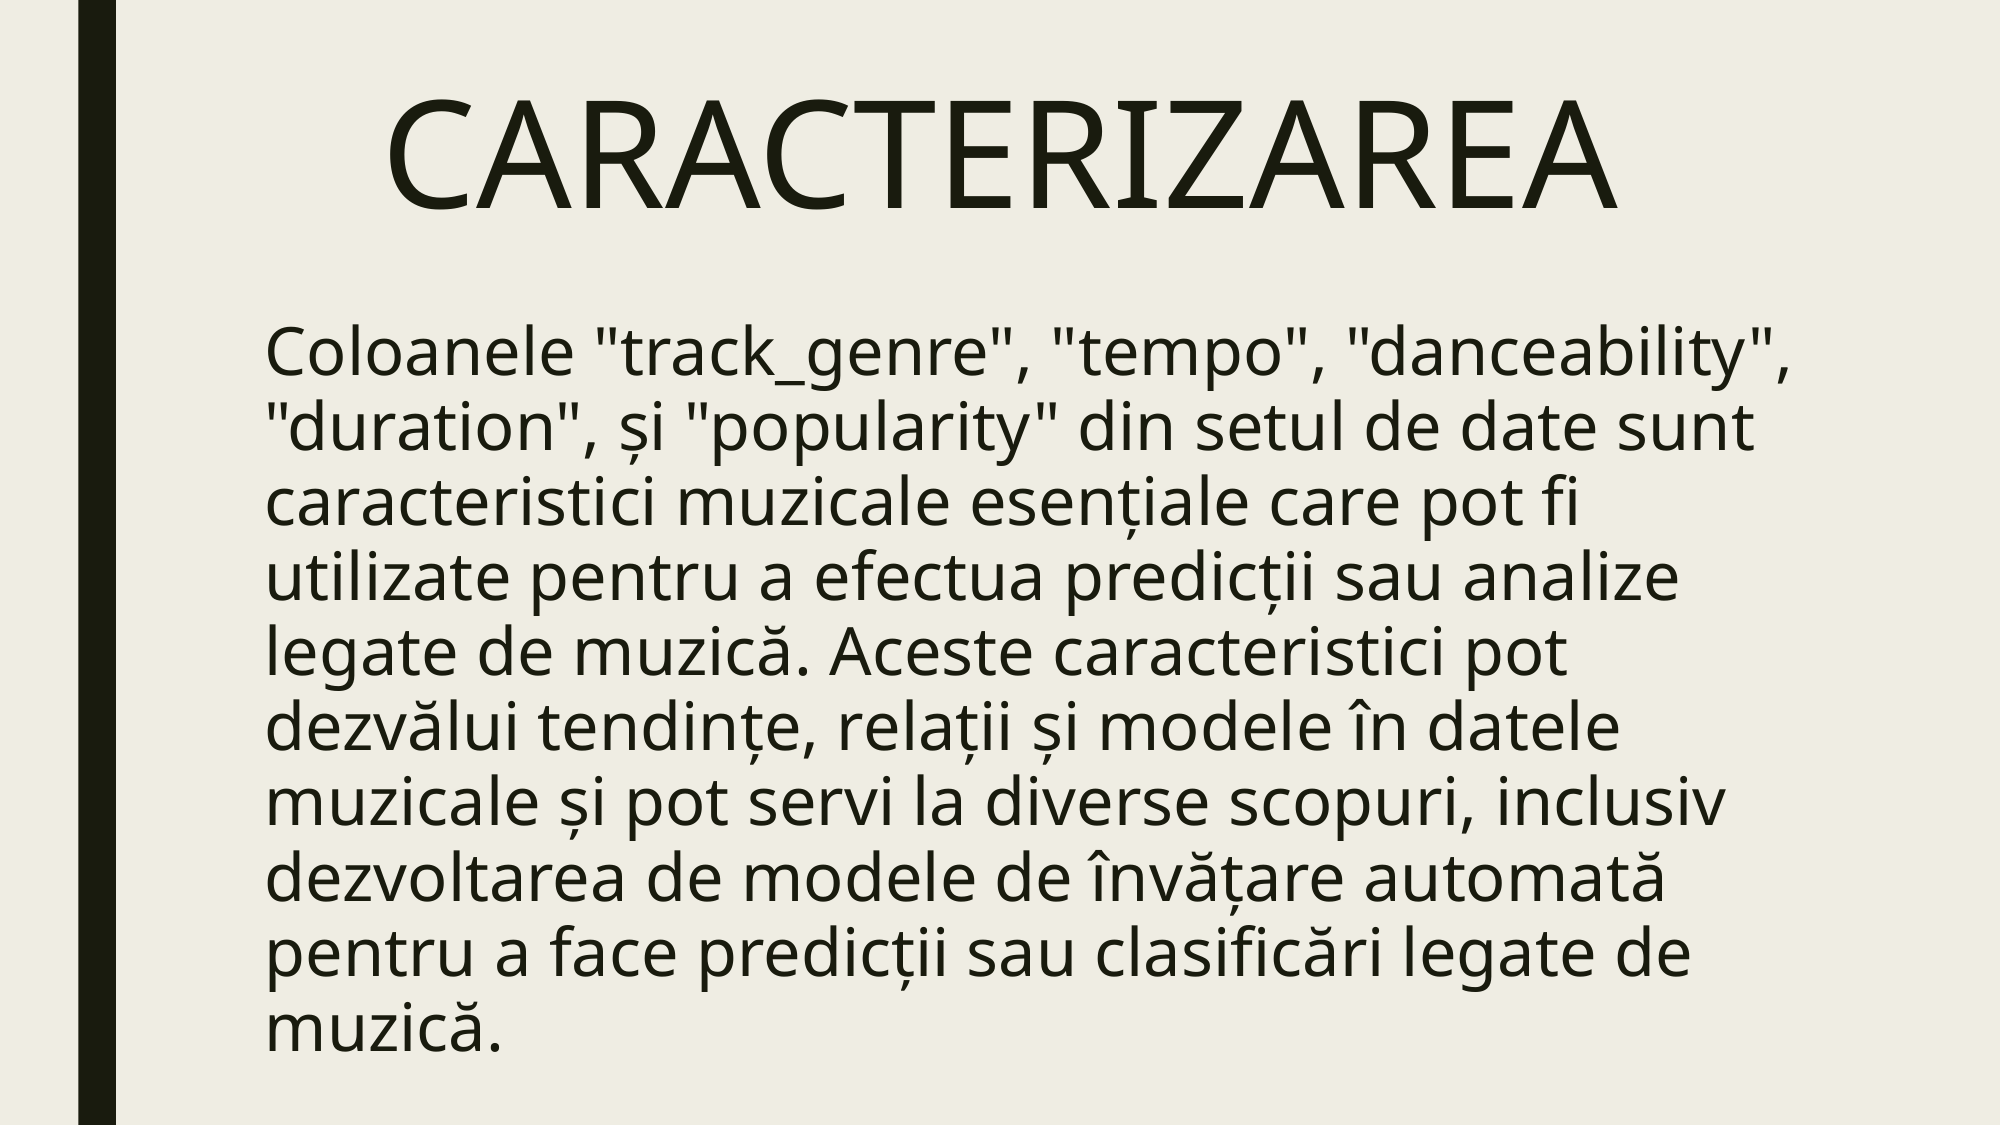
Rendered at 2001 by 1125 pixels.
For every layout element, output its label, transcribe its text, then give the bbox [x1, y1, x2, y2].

text_box Caracterizarea [249, 76, 1750, 248]
text_box Coloanele "track_genre", "tempo", "danceability", "duration", și "popularity" din setul de date sunt caracteristici muzicale esențiale care pot fi utilizate pentru a efectua predicții sau analize legate de muzică. Aceste caracteristici pot dezvălui tendințe, relații și modele în datele muzicale și pot servi la diverse scopuri, inclusiv dezvoltarea de modele de învățare automată pentru a face predicții sau clasificări legate de muzică. [249, 307, 1825, 1011]
